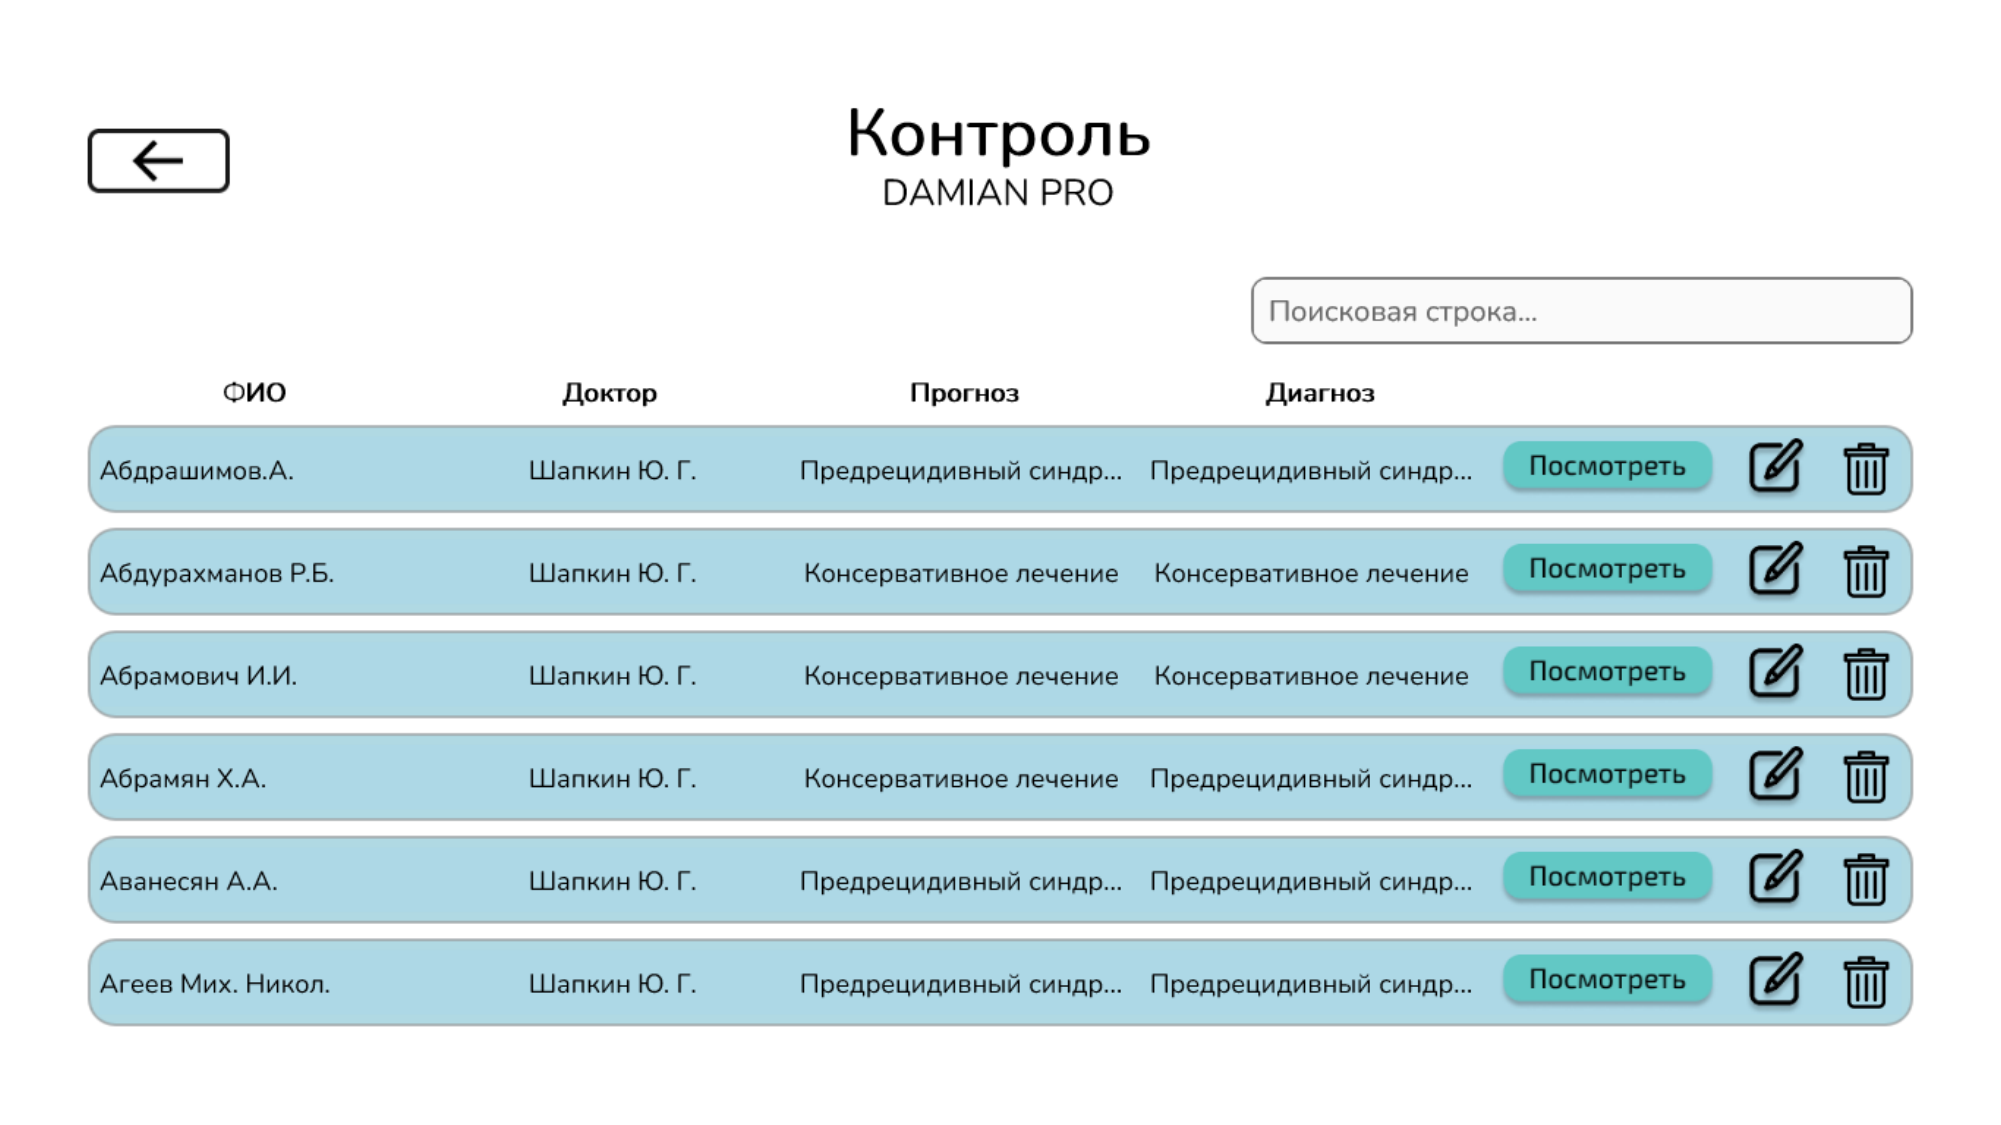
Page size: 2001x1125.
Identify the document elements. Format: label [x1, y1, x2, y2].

picture [0, 60, 2000, 1031]
